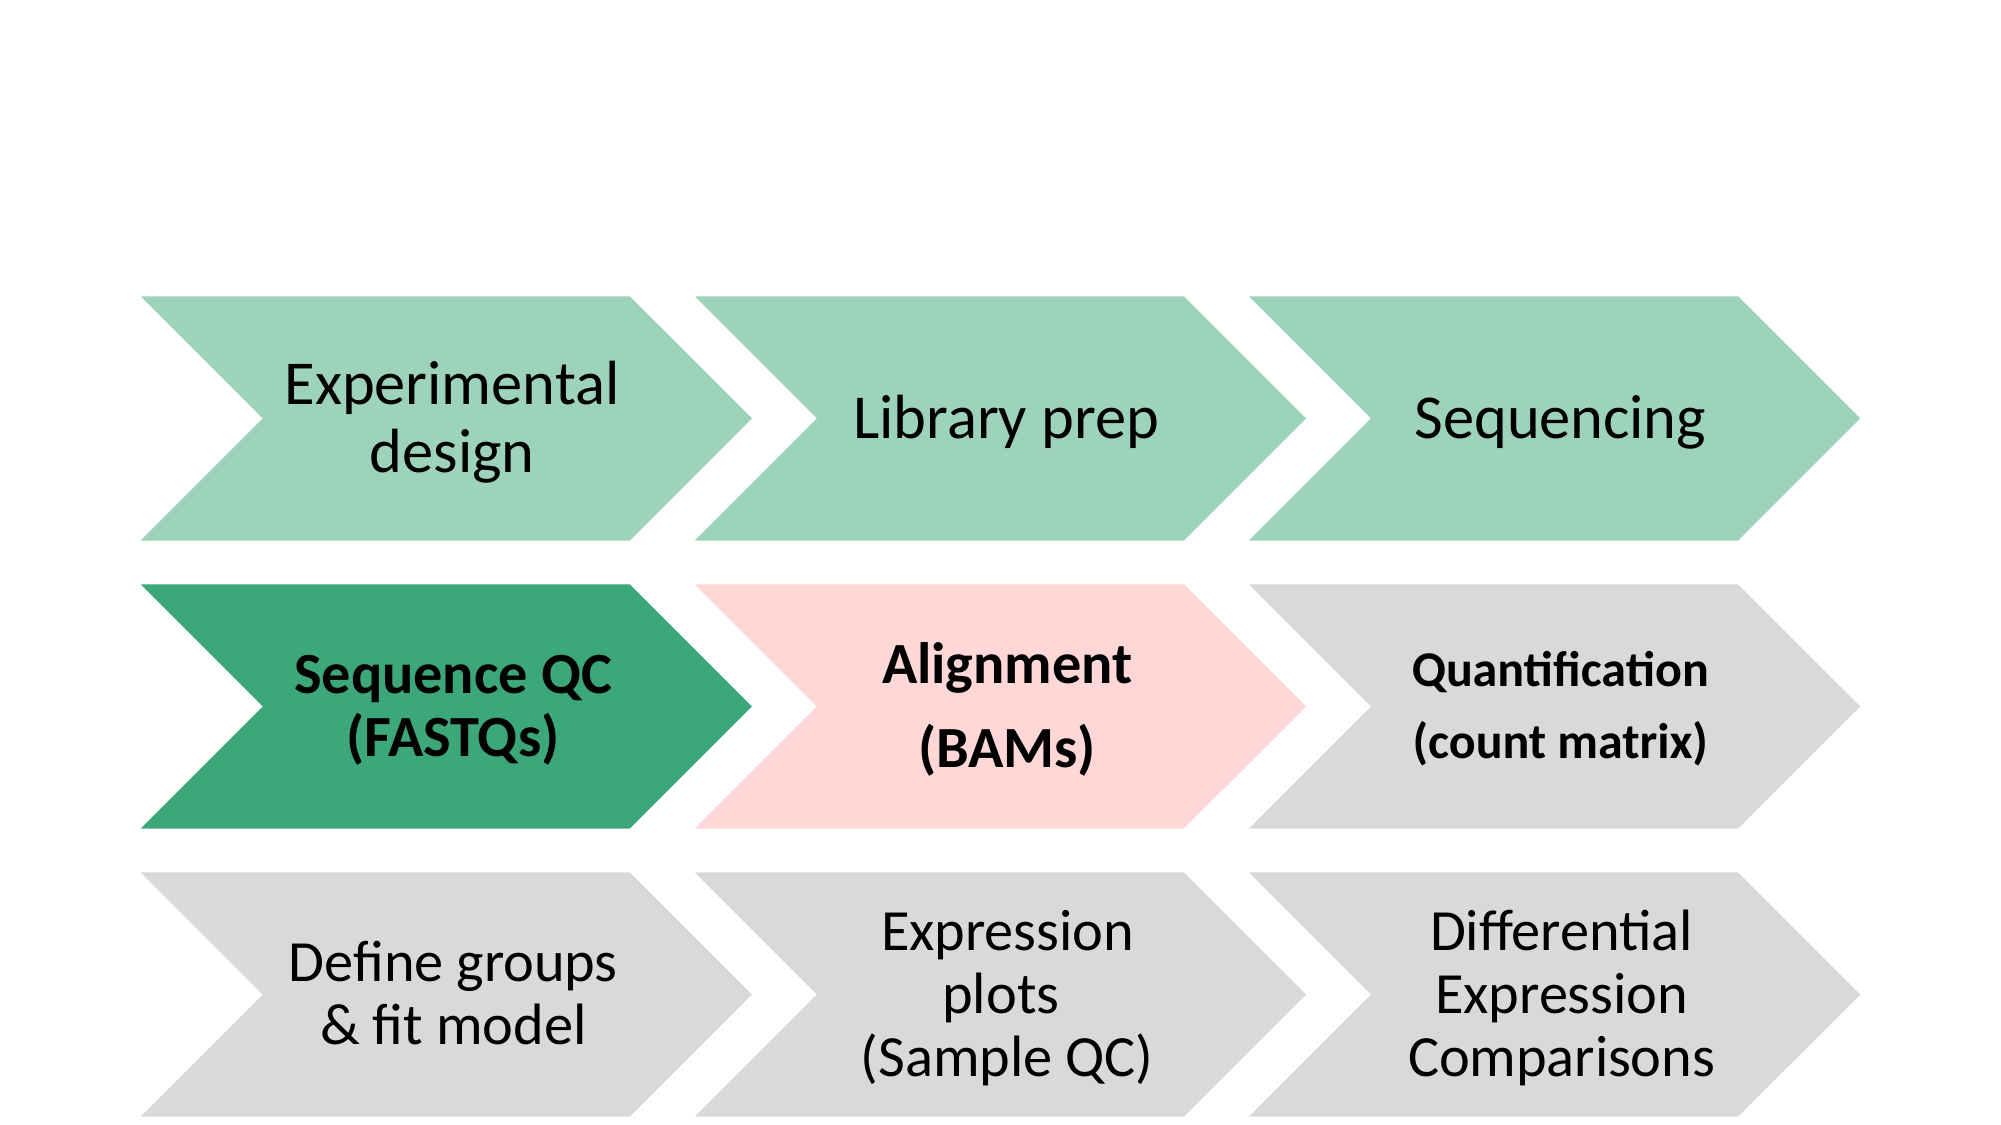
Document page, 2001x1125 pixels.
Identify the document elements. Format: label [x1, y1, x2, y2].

text_box [137, 259, 1863, 1118]
